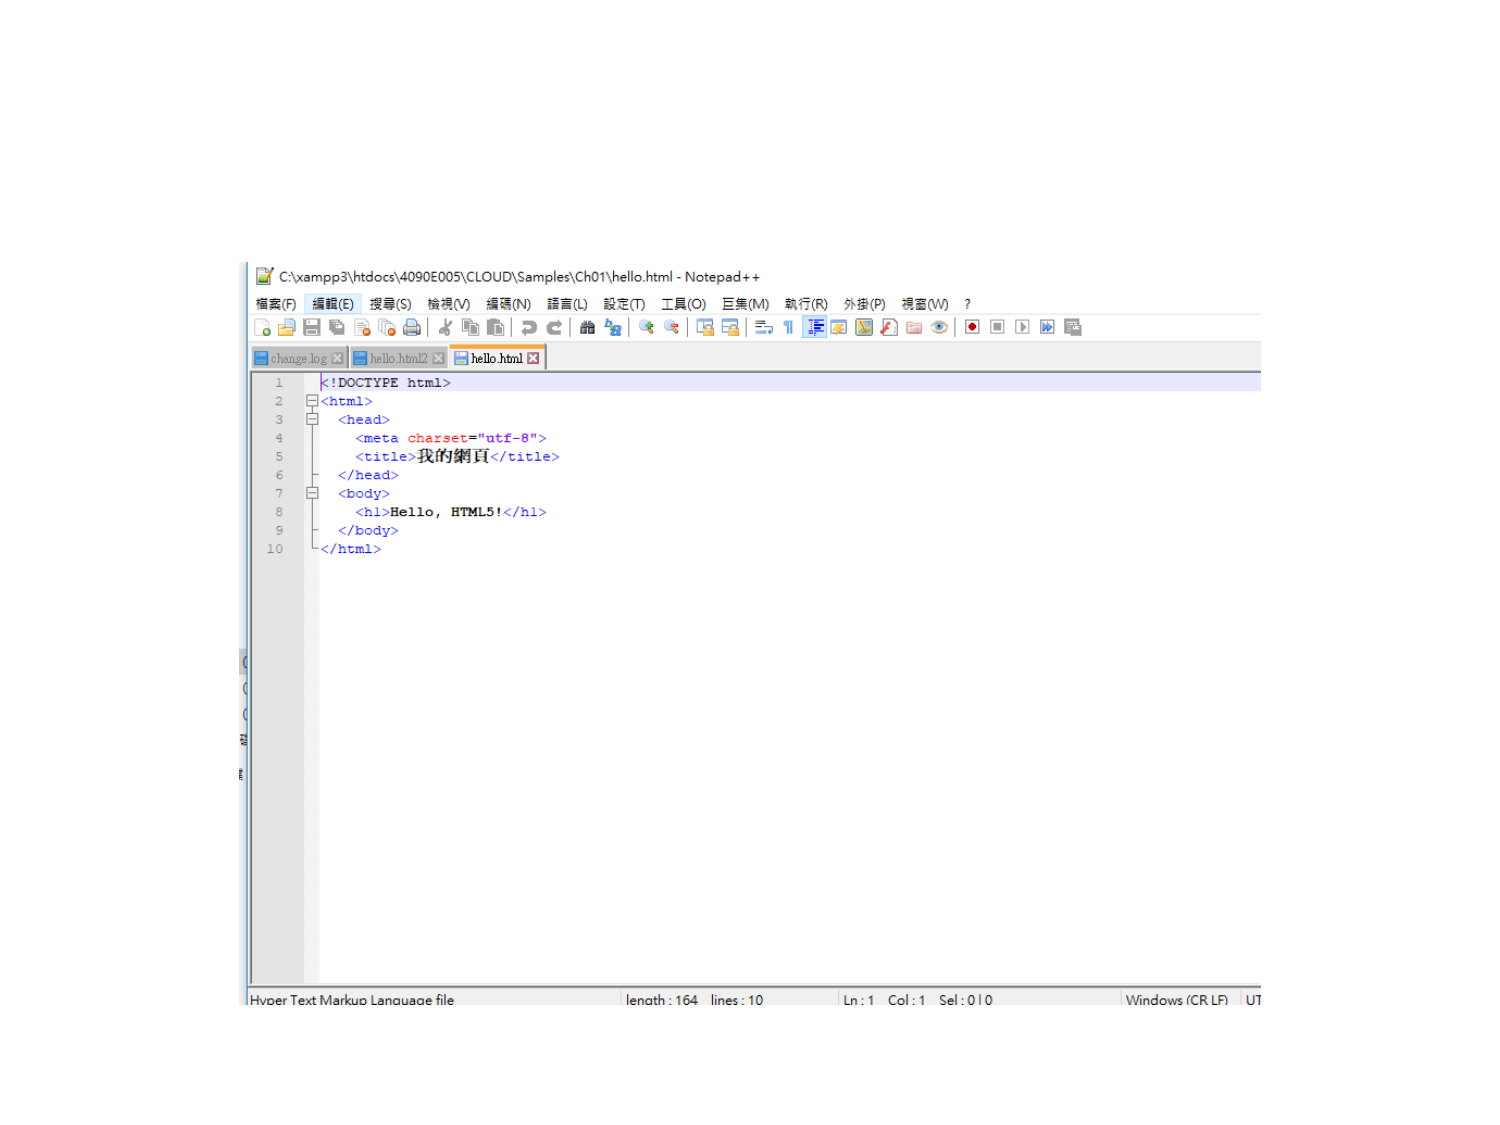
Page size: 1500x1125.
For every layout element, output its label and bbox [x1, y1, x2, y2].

list [239, 262, 1261, 1006]
